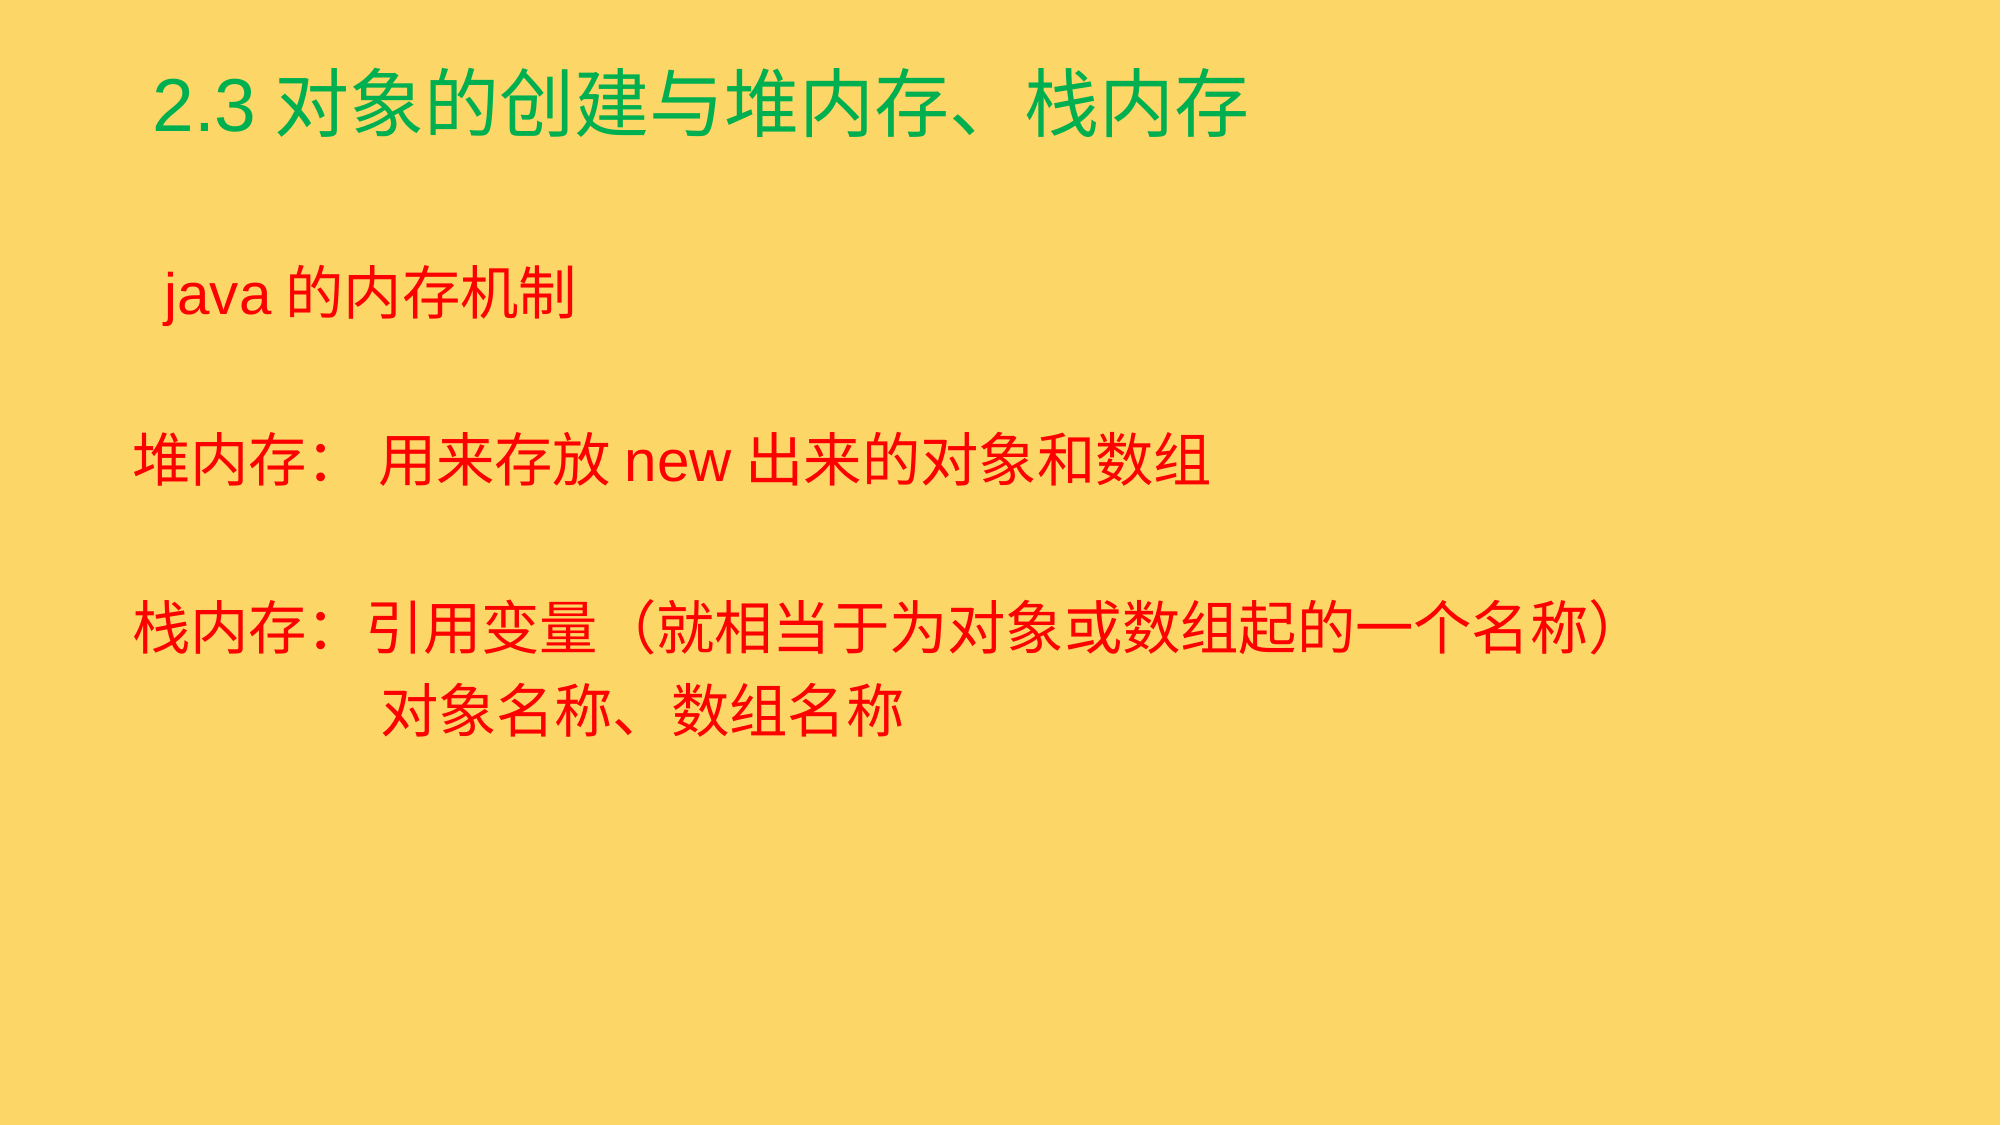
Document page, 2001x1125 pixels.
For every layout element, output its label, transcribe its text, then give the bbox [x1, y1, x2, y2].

text_box 2.3对象的创建与堆内存、栈内存 [137, 59, 1863, 277]
text_box java的内存机制 堆内存： 用来存放new出来的对象和数组 栈内存：引用变量（就相当于为对象或数组起的一个名称） 对象名称、数组名称 [117, 256, 1843, 971]
